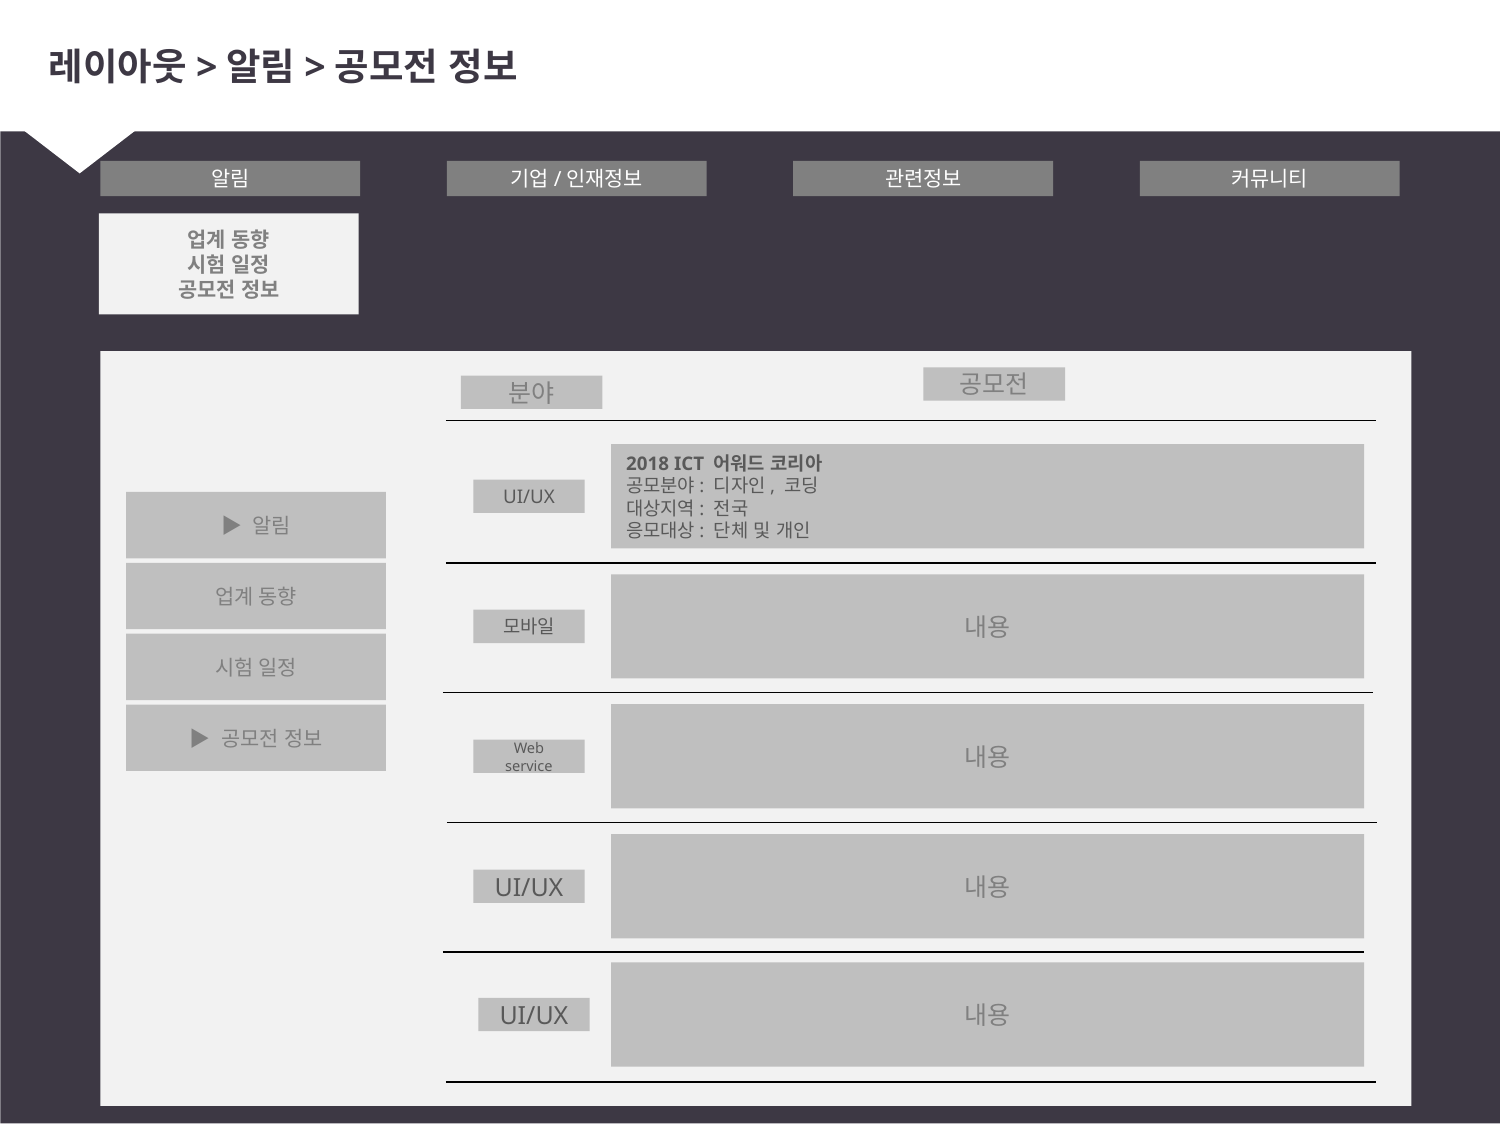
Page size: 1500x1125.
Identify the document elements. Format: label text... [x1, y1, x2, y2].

text_box 내용 [609, 572, 1366, 681]
text_box ▶ 공모전 정보 [124, 702, 388, 773]
text_box [98, 349, 1413, 1108]
text_box 내용 [609, 832, 1366, 940]
text_box 공모전 [921, 365, 1067, 403]
text_box 내용 [609, 960, 1366, 1069]
title 레이아웃>알림>공모전 정보 [33, 19, 1483, 113]
text_box 업계 동향 [124, 561, 388, 631]
text_box 내용 [609, 702, 1366, 811]
text_box 관련정보 [791, 159, 1055, 198]
text_box 2018 ICT 어워드 코리아 공모분야: 디자인, 코딩 대상지역: 전국 응모대상: 단체 및 개인 [609, 442, 1366, 550]
text_box 분야 [459, 373, 605, 411]
text_box UI/UX [471, 478, 587, 515]
text_box 시험 일정 [124, 632, 388, 702]
text_box 업계 동향 시험 일정 공모전 정보 [97, 211, 361, 316]
text_box Web service [471, 738, 587, 775]
text_box ▶ 알림 [124, 490, 388, 560]
text_box UI/UX [476, 996, 592, 1033]
text_box UI/UX [471, 868, 587, 905]
text_box 커뮤니티 [1138, 159, 1402, 198]
text_box 알림 [98, 159, 362, 198]
text_box 모바일 [471, 608, 587, 645]
text_box 기업/인재정보 [445, 159, 709, 198]
